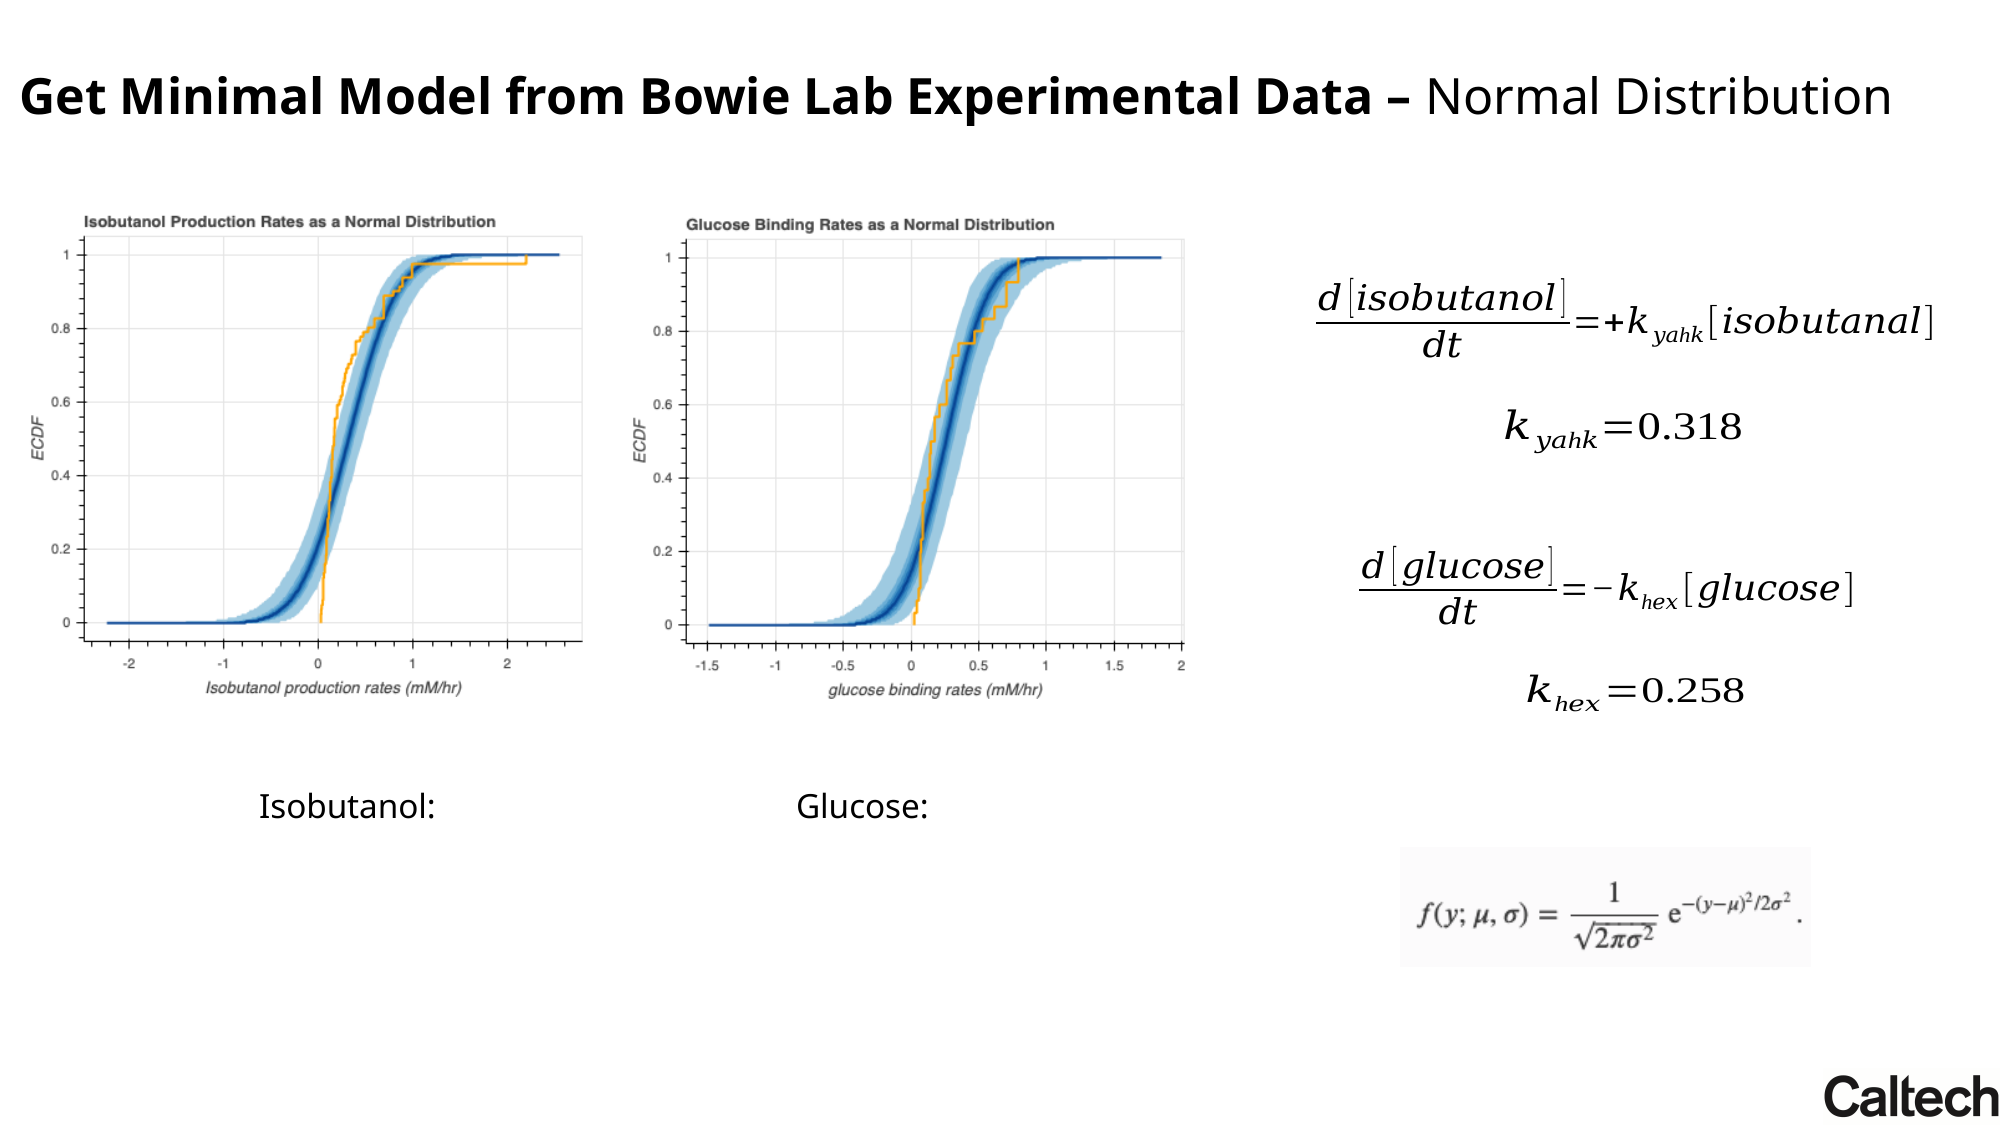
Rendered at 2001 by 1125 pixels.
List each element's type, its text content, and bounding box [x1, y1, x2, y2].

picture [24, 201, 619, 697]
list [626, 204, 1221, 700]
picture [1823, 1068, 2000, 1125]
picture [1400, 847, 1811, 967]
text_box Get Minimal Model from Bowie Lab Experimental Data – Normal Distribution [4, 0, 1918, 208]
